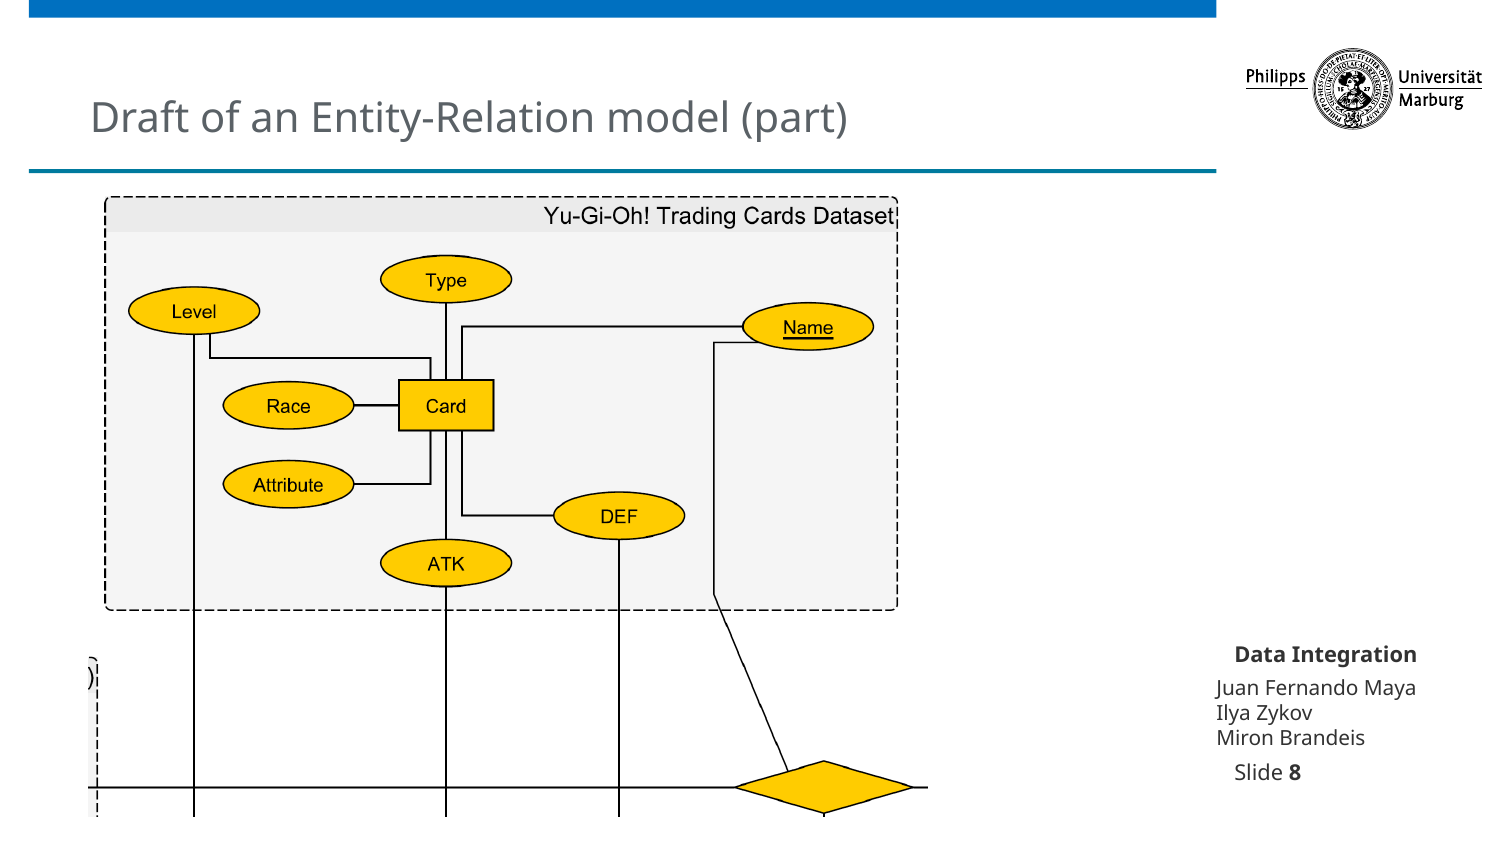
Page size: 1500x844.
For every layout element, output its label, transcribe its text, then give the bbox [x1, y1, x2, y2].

slide_number Slide 8 [1216, 758, 1471, 788]
footer Data Integration [1216, 584, 1471, 670]
title Draft of an Entity-Relation model (part) [75, 33, 1217, 175]
picture [88, 174, 928, 817]
